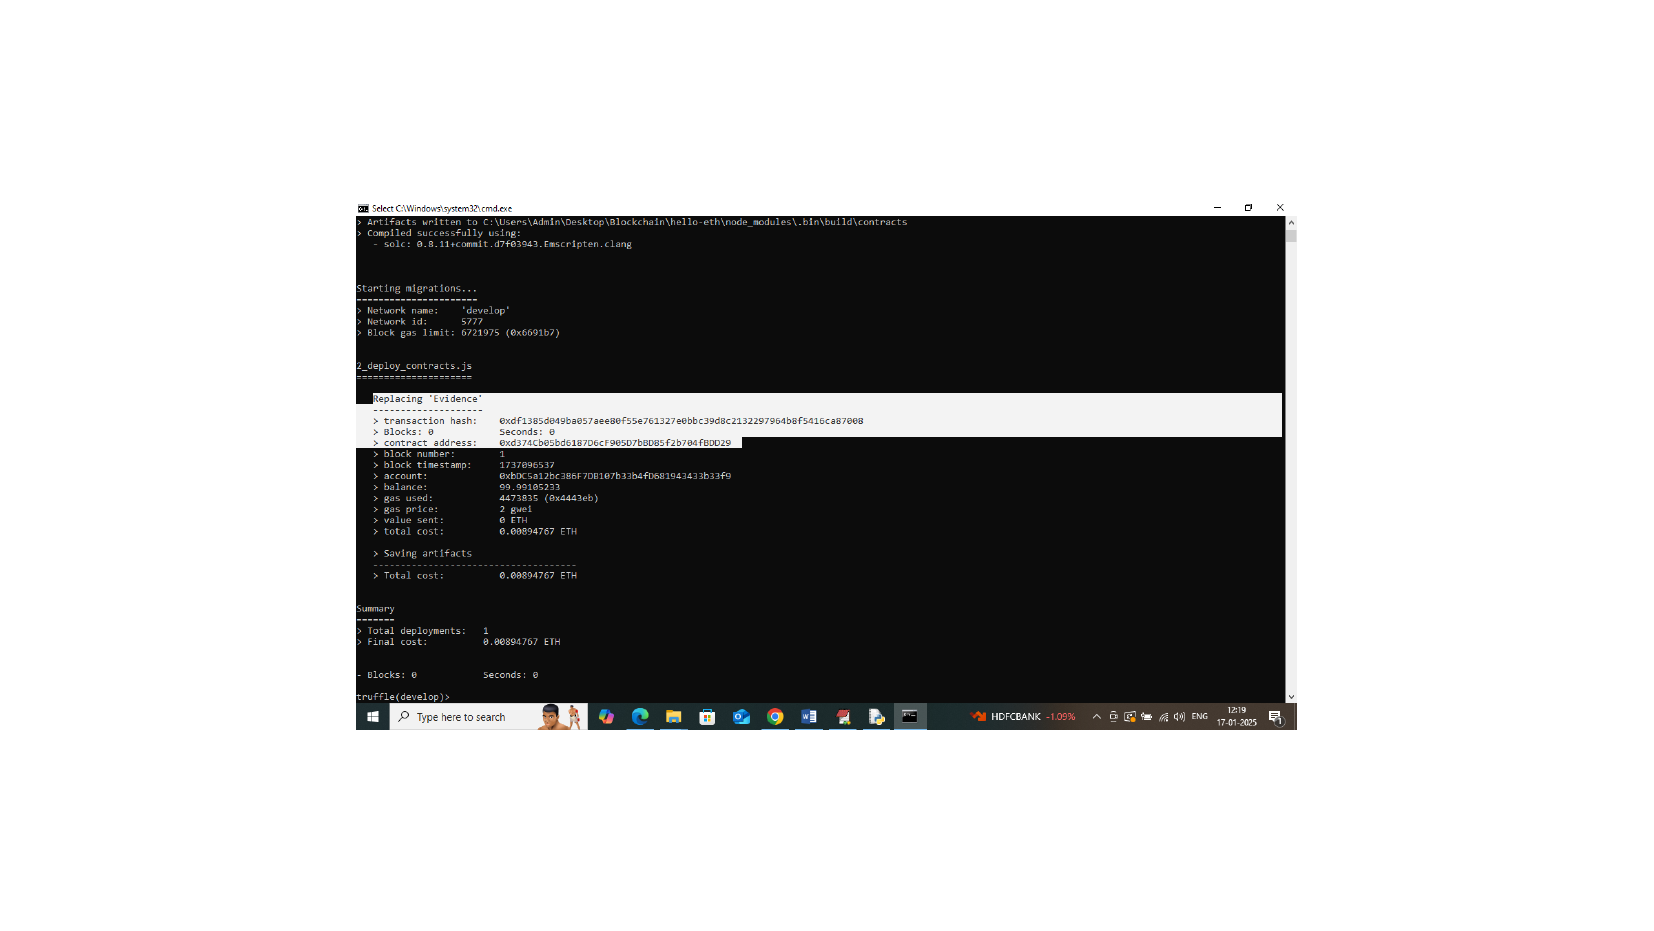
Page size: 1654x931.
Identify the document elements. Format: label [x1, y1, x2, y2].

picture [356, 200, 1297, 730]
